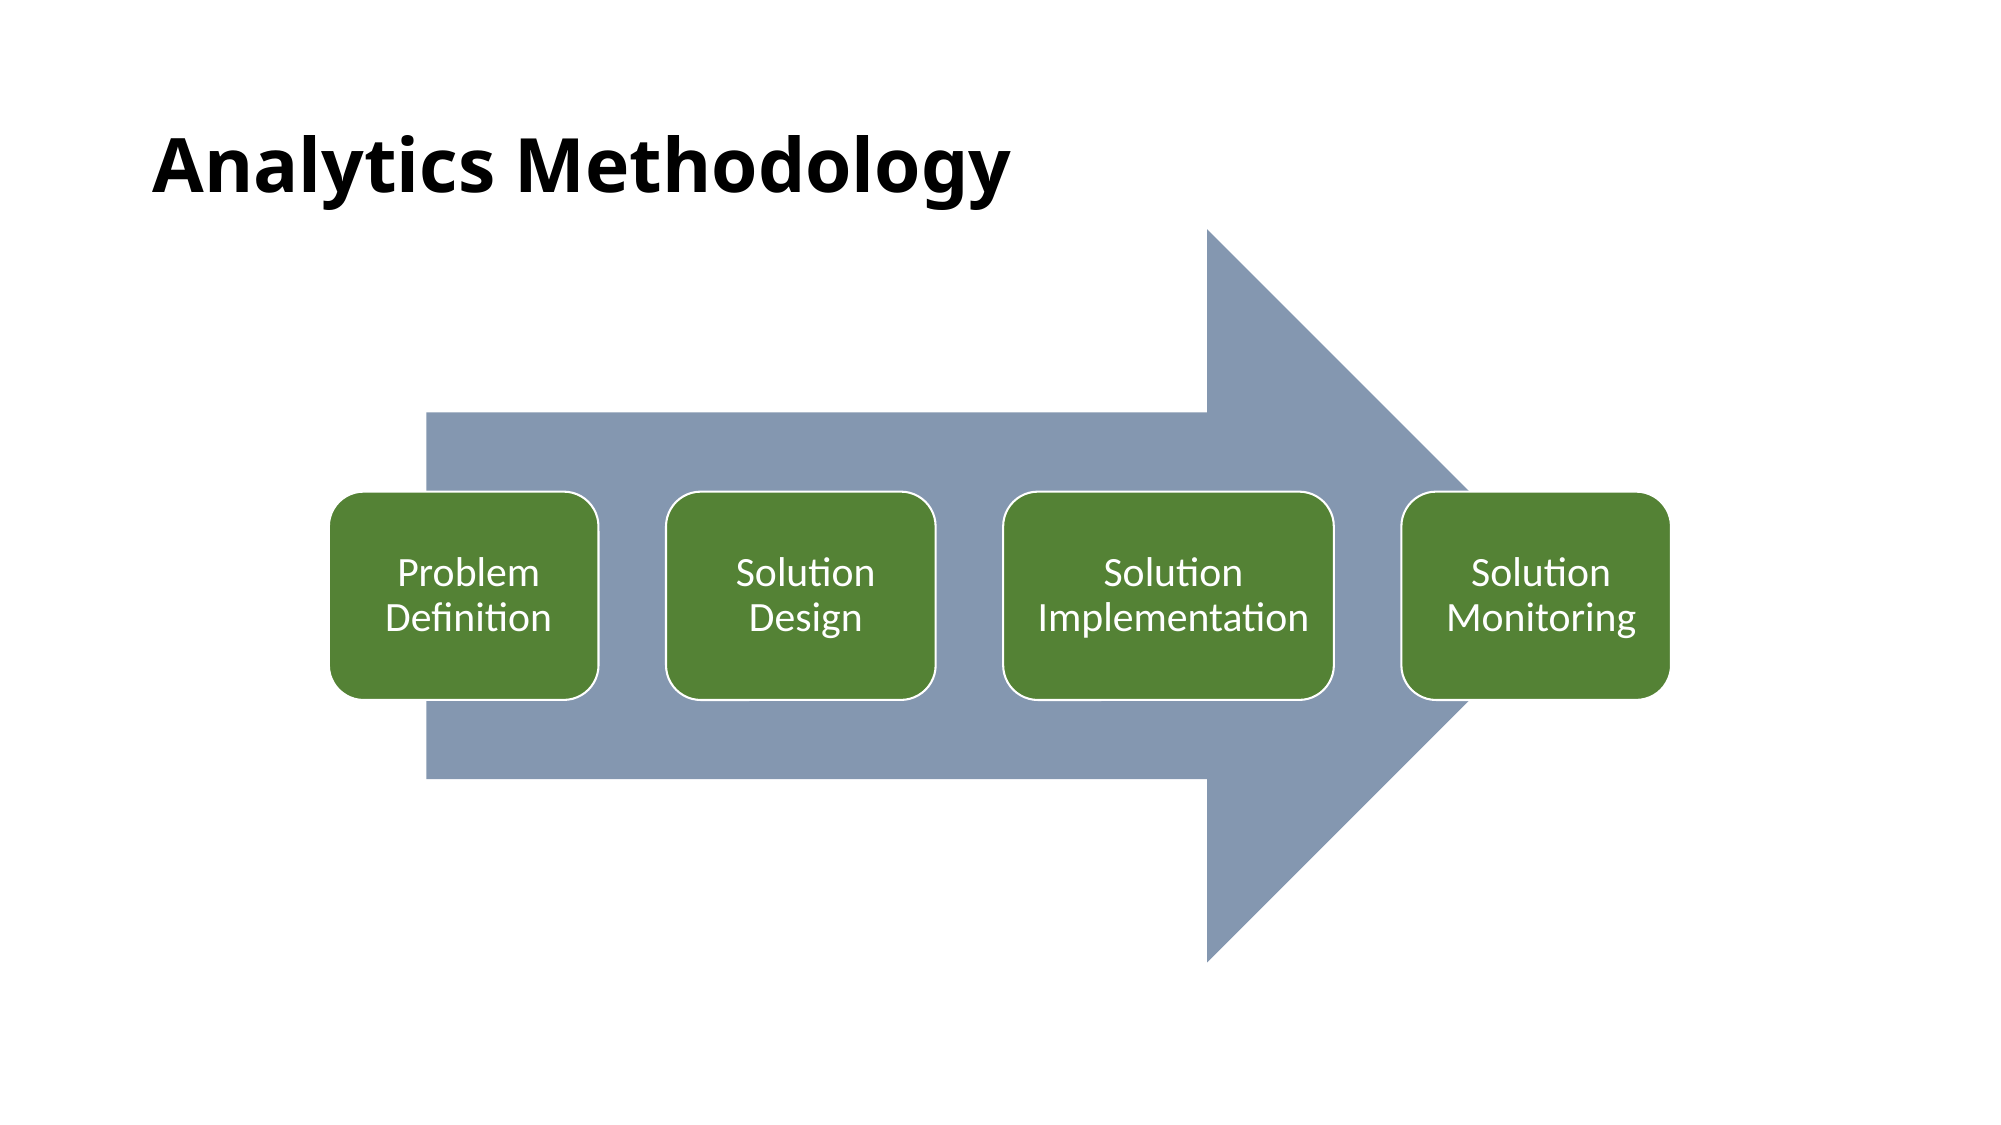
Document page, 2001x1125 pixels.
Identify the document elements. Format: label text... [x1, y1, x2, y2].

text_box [324, 229, 1675, 963]
title Analytics Methodology [137, 59, 1863, 278]
